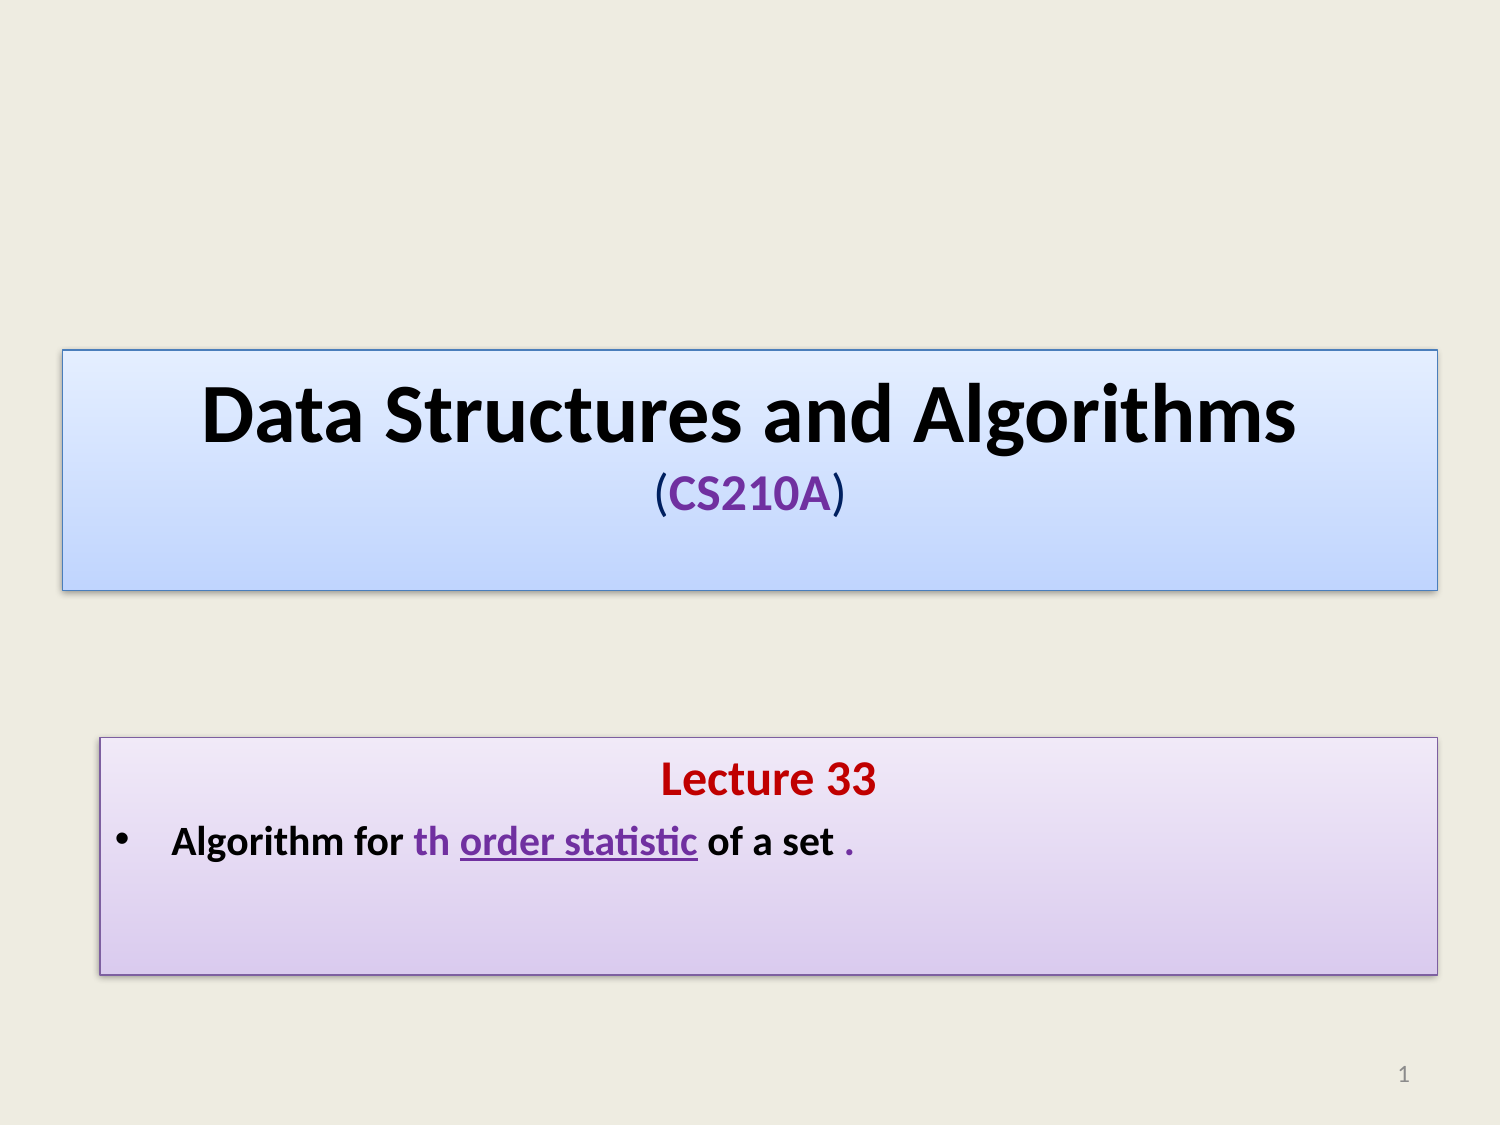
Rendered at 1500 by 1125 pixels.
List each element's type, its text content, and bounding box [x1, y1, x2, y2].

title Data Structures and Algorithms (CS210A) [62, 349, 1438, 591]
slide_number 1 [1074, 1042, 1425, 1103]
